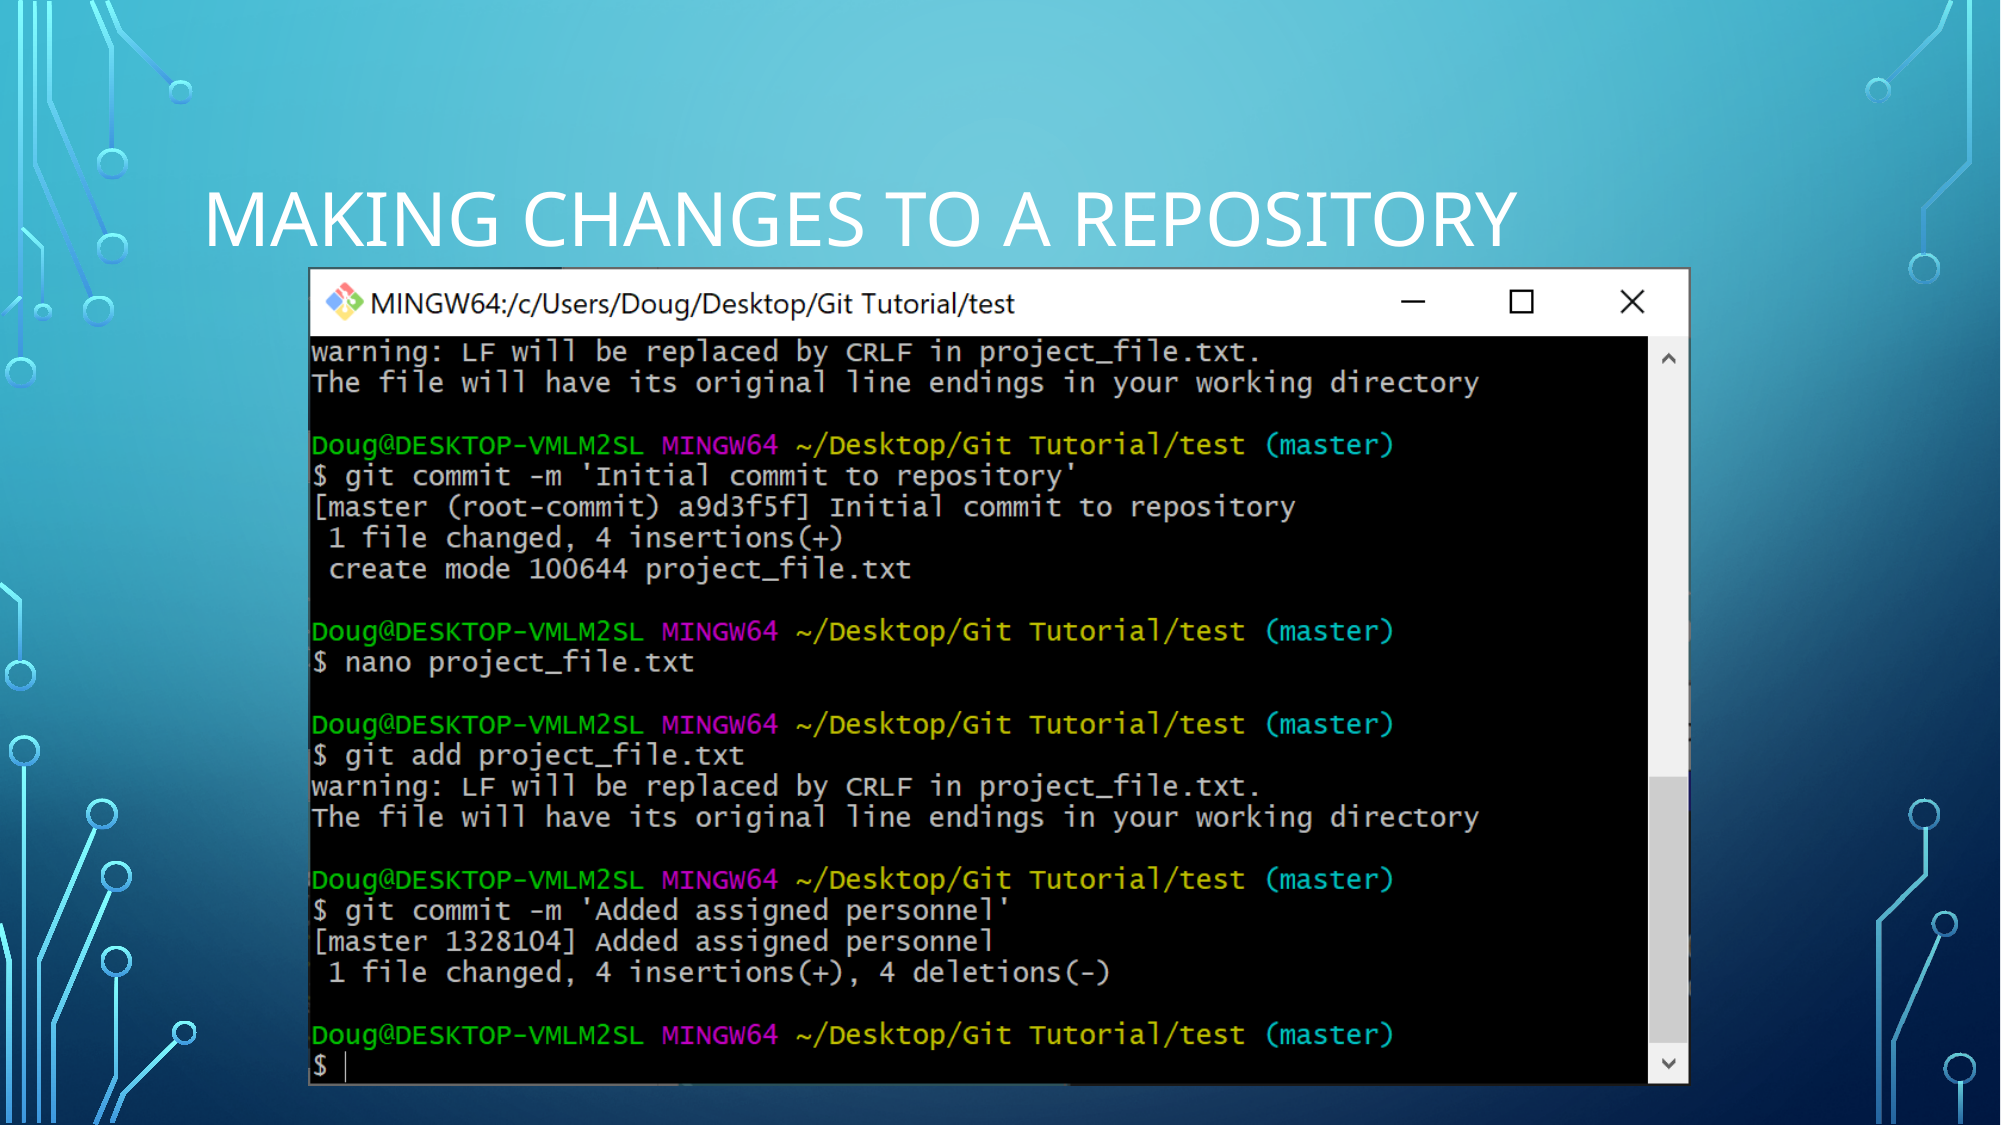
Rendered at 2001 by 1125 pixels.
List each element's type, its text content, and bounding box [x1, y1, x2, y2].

title Making Changes to a Repository [187, 101, 1813, 344]
picture [308, 267, 1692, 1086]
